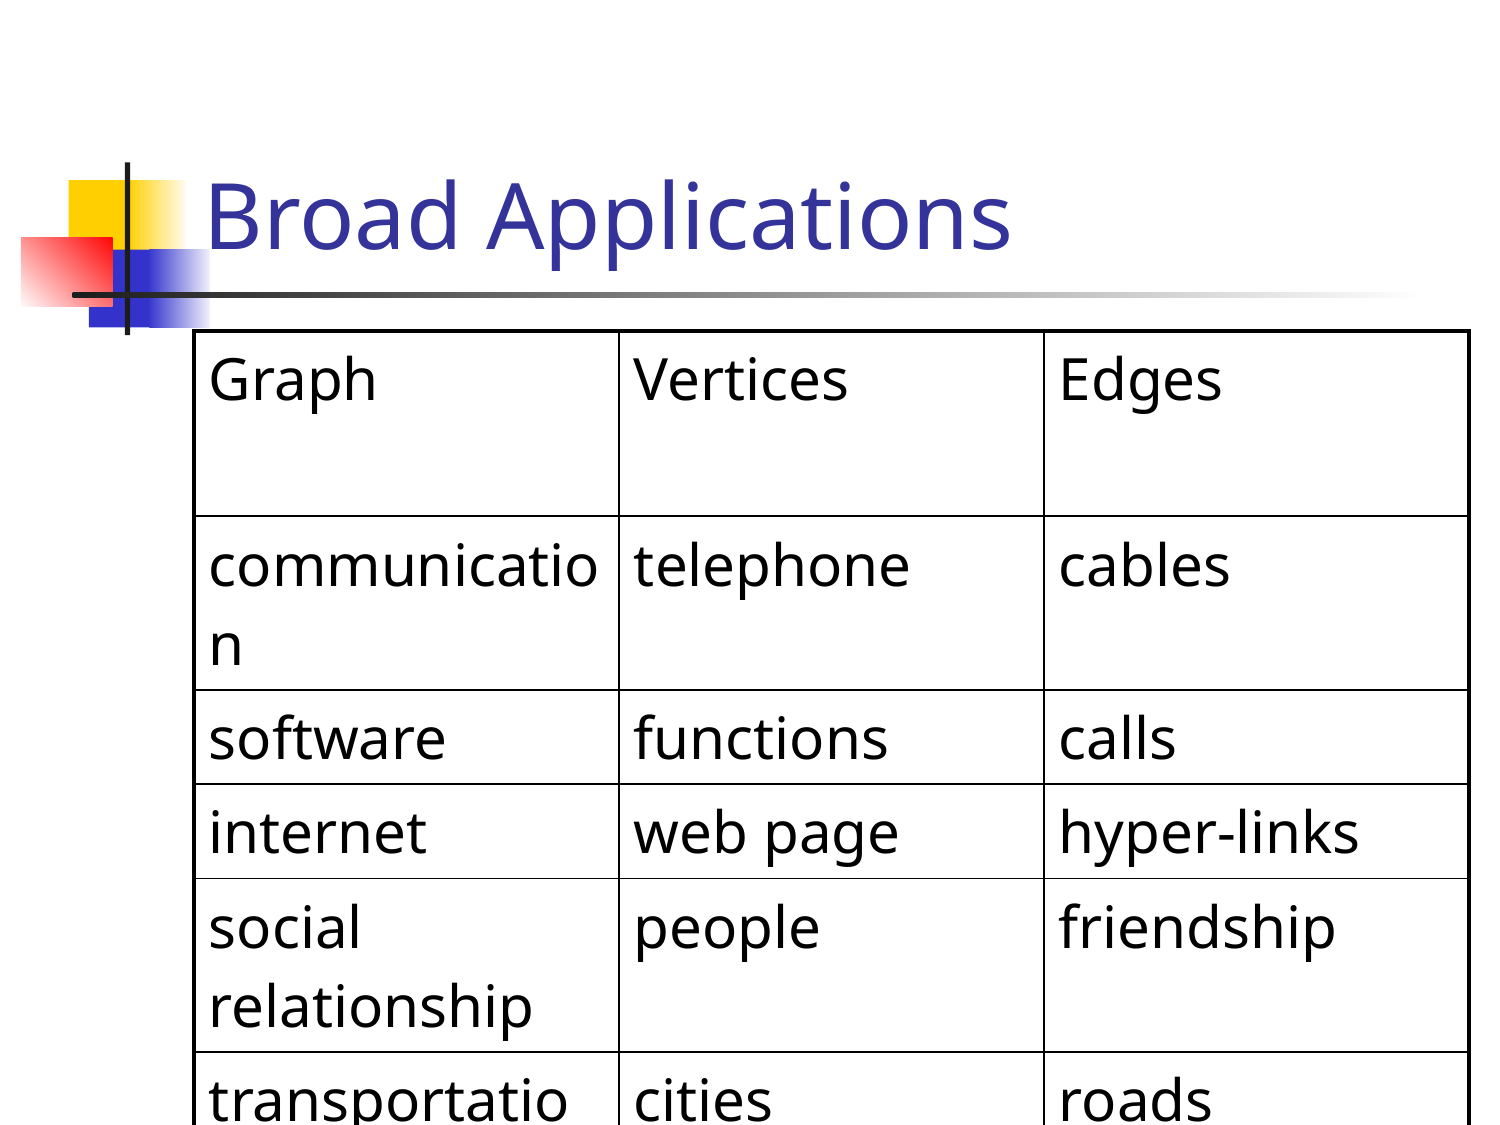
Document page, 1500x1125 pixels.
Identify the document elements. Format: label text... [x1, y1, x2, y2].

table_cell people [620, 879, 1043, 1051]
table_header Edges [1045, 333, 1467, 515]
table_header Vertices [620, 333, 1043, 515]
table_cell hyper-links [1045, 785, 1467, 878]
table_cell web page [620, 785, 1043, 878]
table_cell telephone [620, 517, 1043, 689]
table_header Graph [196, 333, 618, 515]
table_cell functions [620, 691, 1043, 783]
table_cell calls [1045, 691, 1467, 783]
table_cell transportation [196, 1053, 618, 1125]
table_cell friendship [1045, 879, 1467, 1051]
title Broad Applications [188, 35, 1468, 275]
table_cell cables [1045, 517, 1467, 689]
table_cell internet [196, 785, 618, 878]
table_cell cities [620, 1053, 1043, 1125]
table_cell social relationship [196, 879, 618, 1051]
table_cell software [196, 691, 618, 783]
table_cell roads [1045, 1053, 1467, 1125]
table_cell communication [196, 517, 618, 689]
